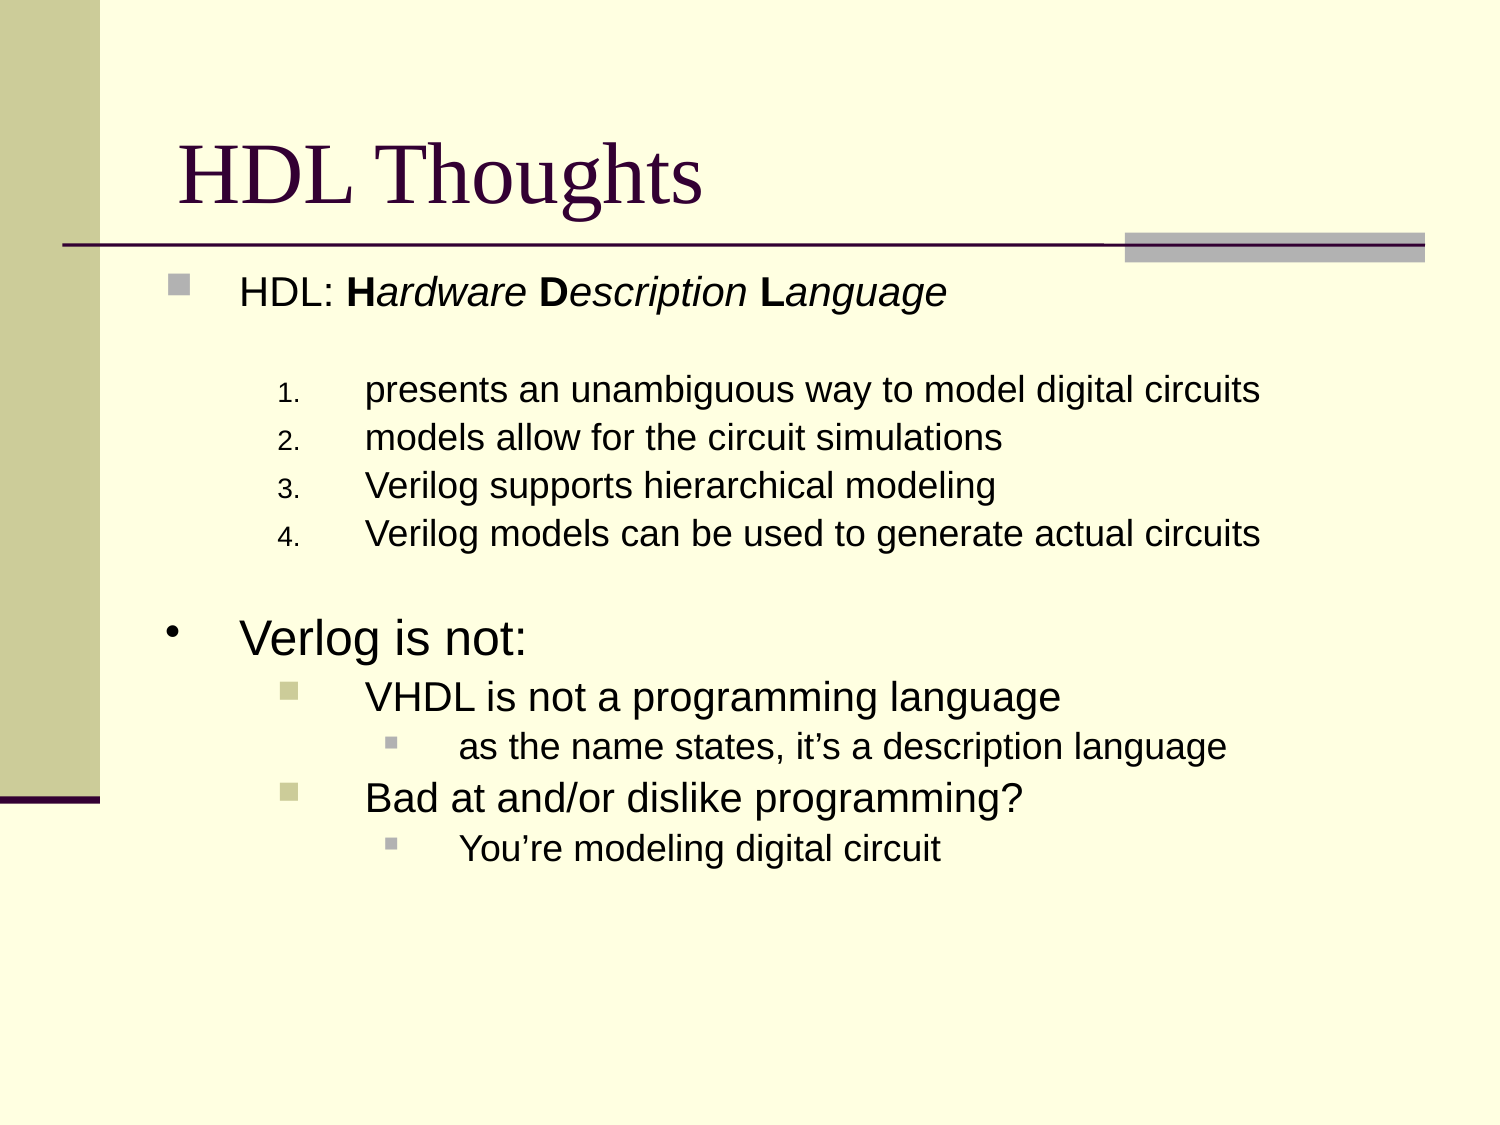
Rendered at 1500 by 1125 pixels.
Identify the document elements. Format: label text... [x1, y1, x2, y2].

title HDL Thoughts [162, 75, 1438, 263]
list HDL: Hardware Description Language presents an unambiguous way to model digital circuits models allow for the circuit simulations Verilog supports hierarchical modeling Verilog models can be used to generate actual circuits Verlog is not: VHDL is not a programming language as the name states, it’s a description language Bad at and/or dislike programming? You’re modeling digital circuit [150, 262, 1425, 1050]
